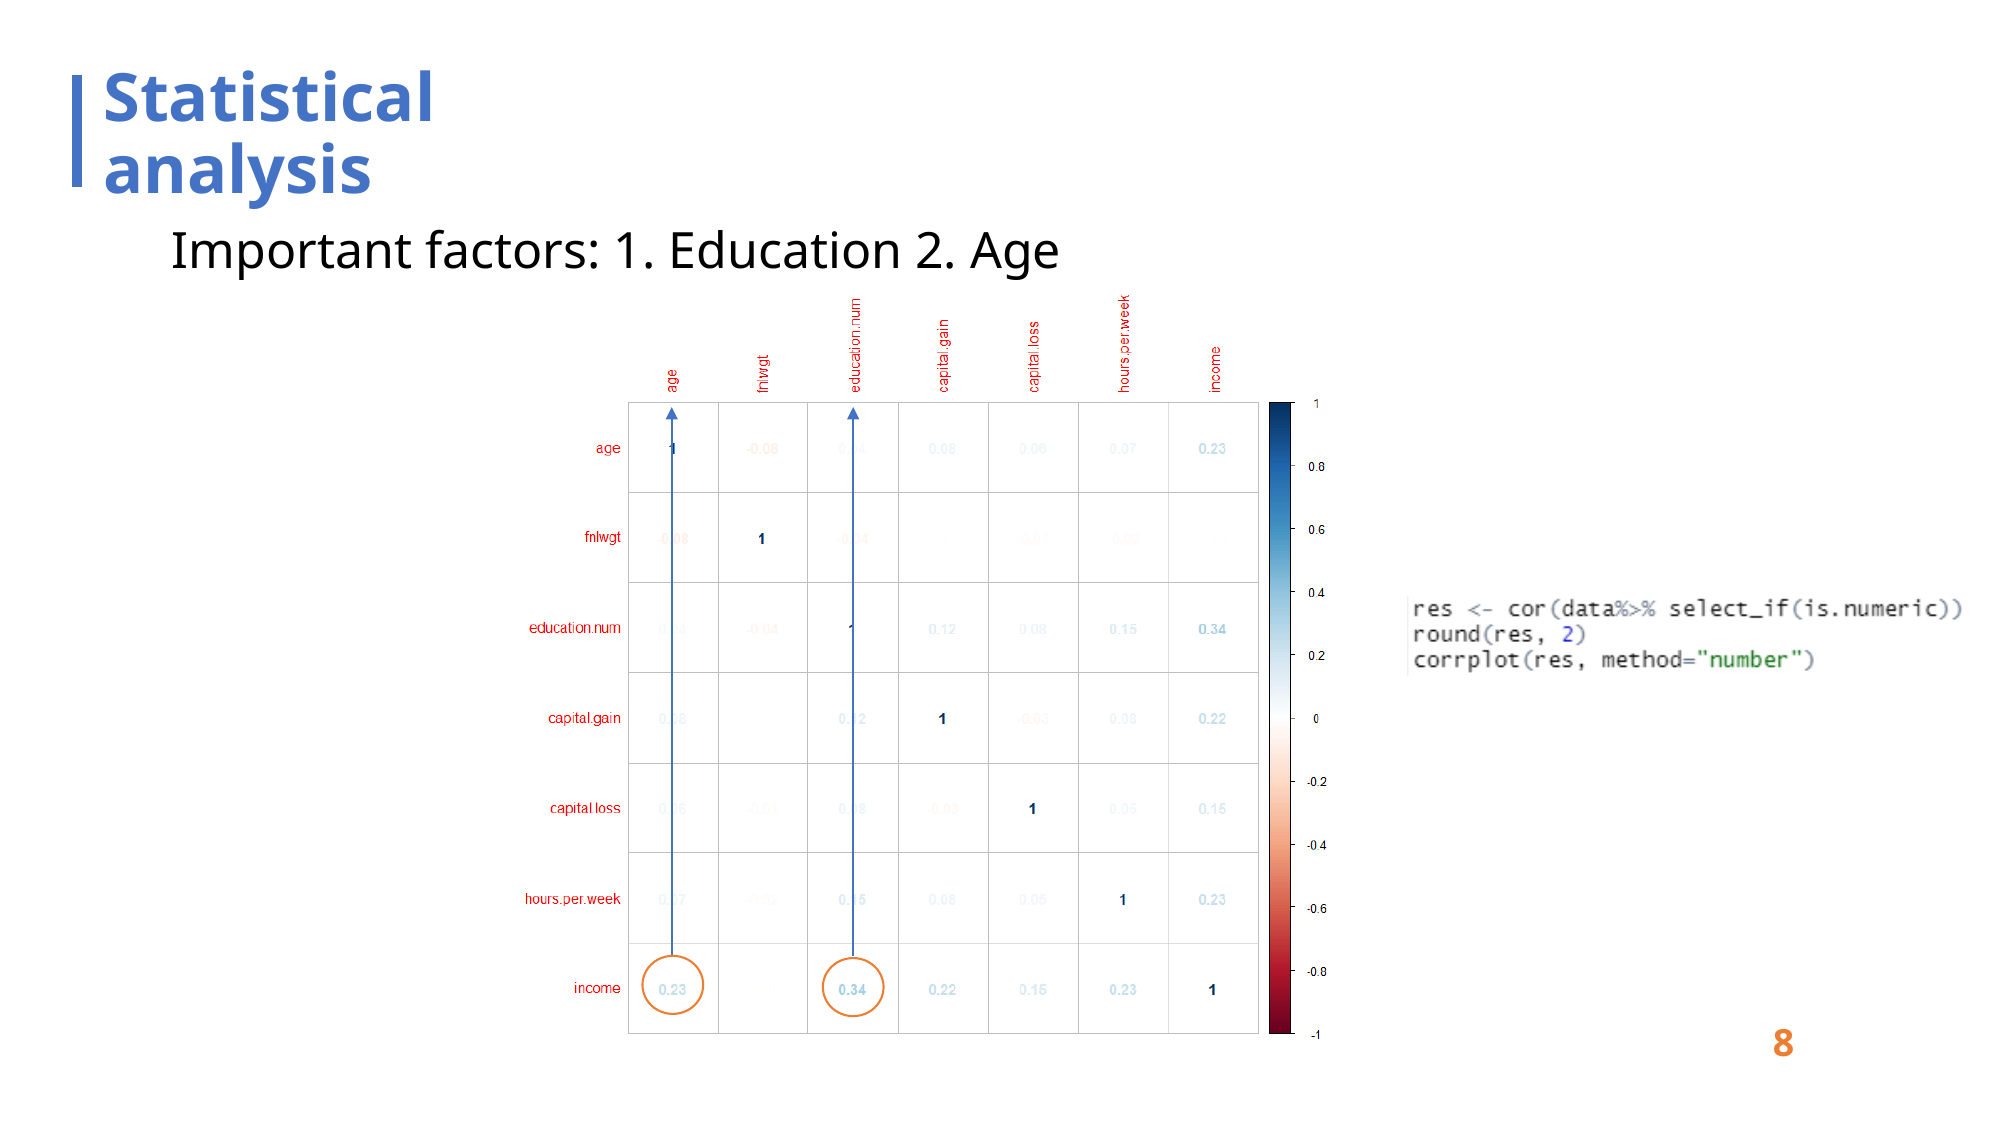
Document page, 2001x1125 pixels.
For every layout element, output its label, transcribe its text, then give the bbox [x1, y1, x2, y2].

text_box Important factors: 1. Education 2. Age [164, 211, 1800, 287]
title Statistical analysis [95, 59, 693, 212]
picture [517, 286, 1372, 1045]
picture [1407, 596, 1973, 676]
text_box 8 [1765, 1011, 1973, 1078]
